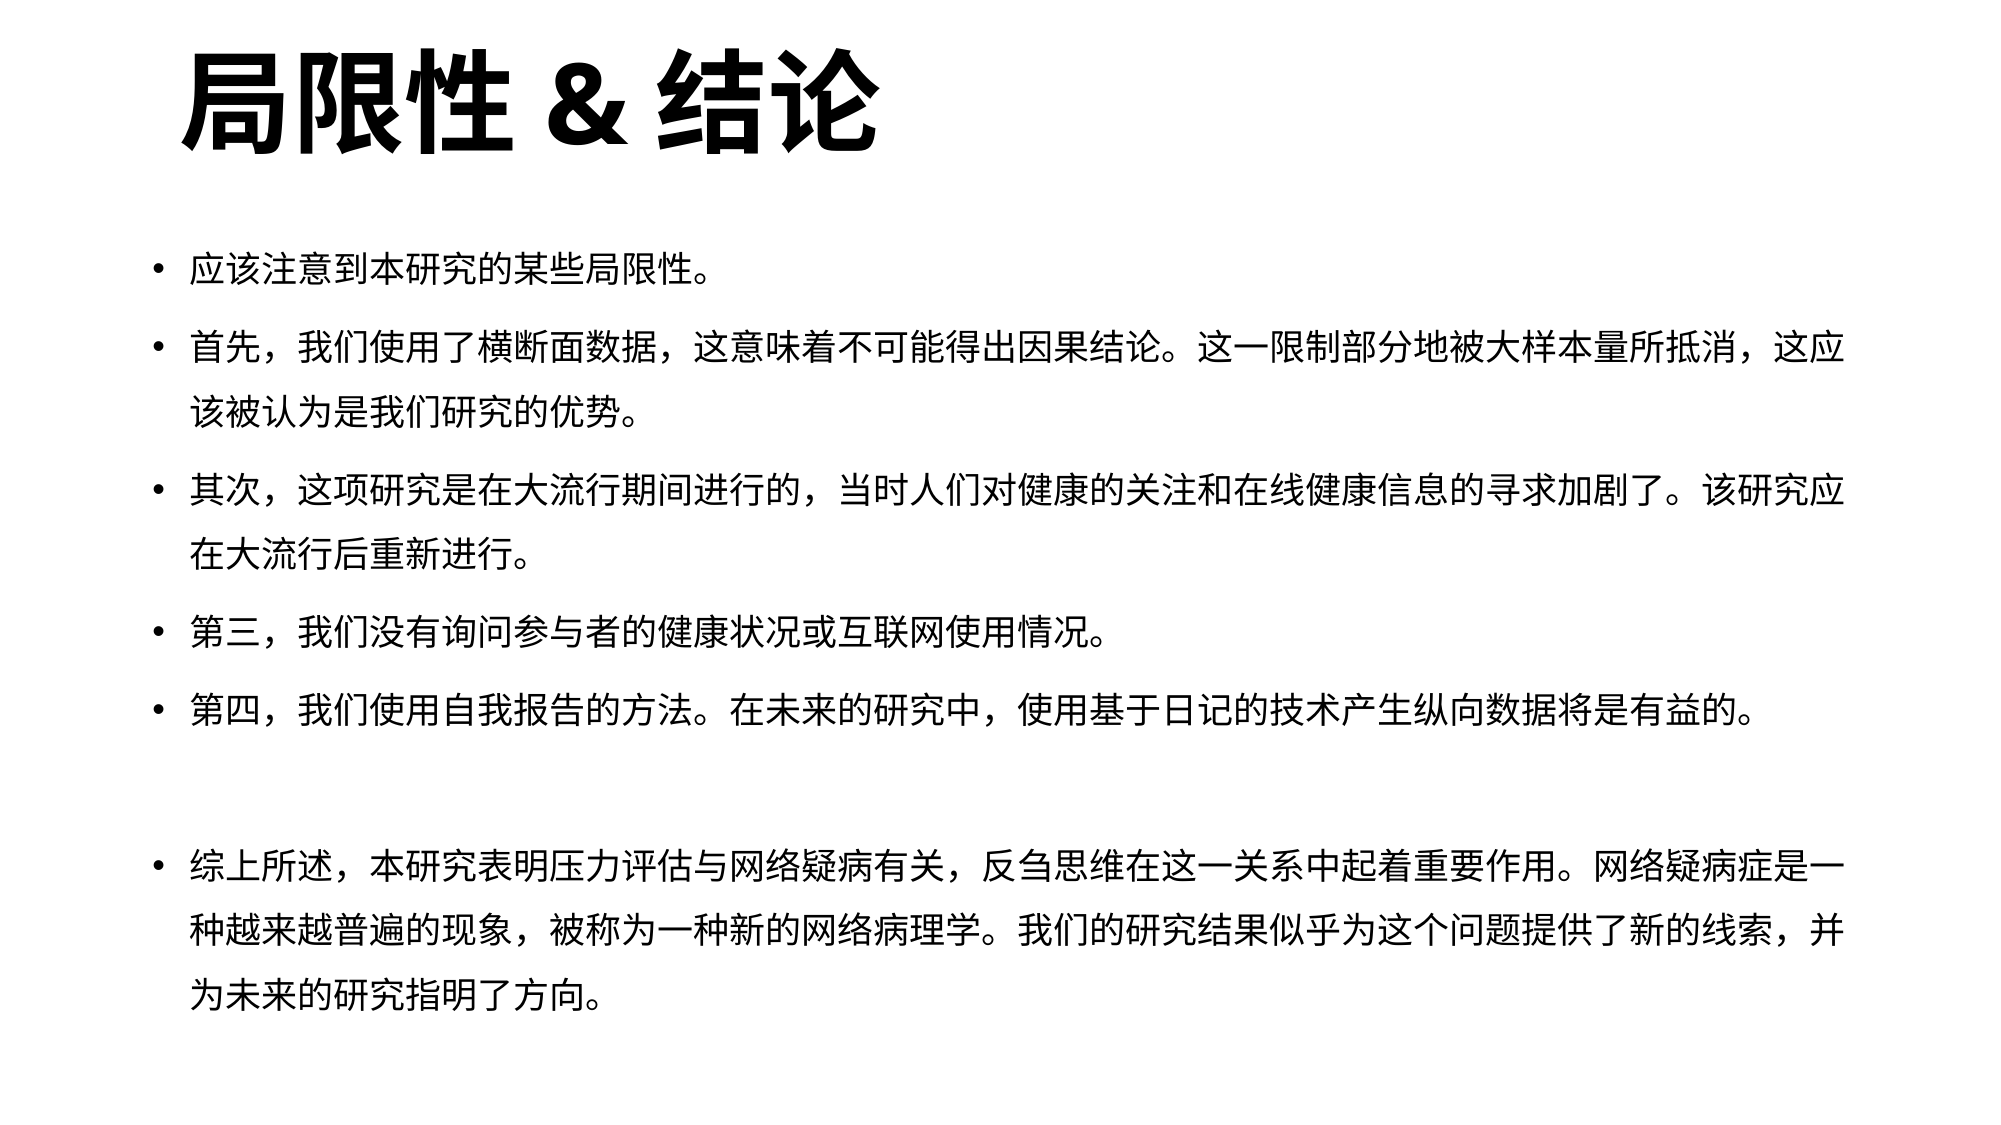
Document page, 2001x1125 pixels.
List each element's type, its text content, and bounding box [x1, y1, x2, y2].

list 应该注意到本研究的某些局限性。 首先，我们使用了横断面数据，这意味着不可能得出因果结论。这一限制部分地被大样本量所抵消，这应该被认为是我们研究的优势。 其次，这项研究是在大流行期间进行的，当时人们对健康的关注和在线健康信息的寻求加剧了。该研究应在大流行后重新进行。 第三，我们没有询问参与者的健康状况或互联网使用情况。 第四，我们使用自我报告的方法。在未来的研究中，使用基于日记的技术产生纵向数据将是有益的。 综上所述，本研究表明压力评估与网络疑病有关，反刍思维在这一关系中起着重要作用。网络疑病症是一种越来越普遍的现象，被称为一种新的网络病理学。我们的研究结果似乎为这个问题提供了新的线索，并为未来的研究指明了方向。 [137, 217, 1863, 1036]
title 局限性&结论 [164, 0, 1890, 218]
